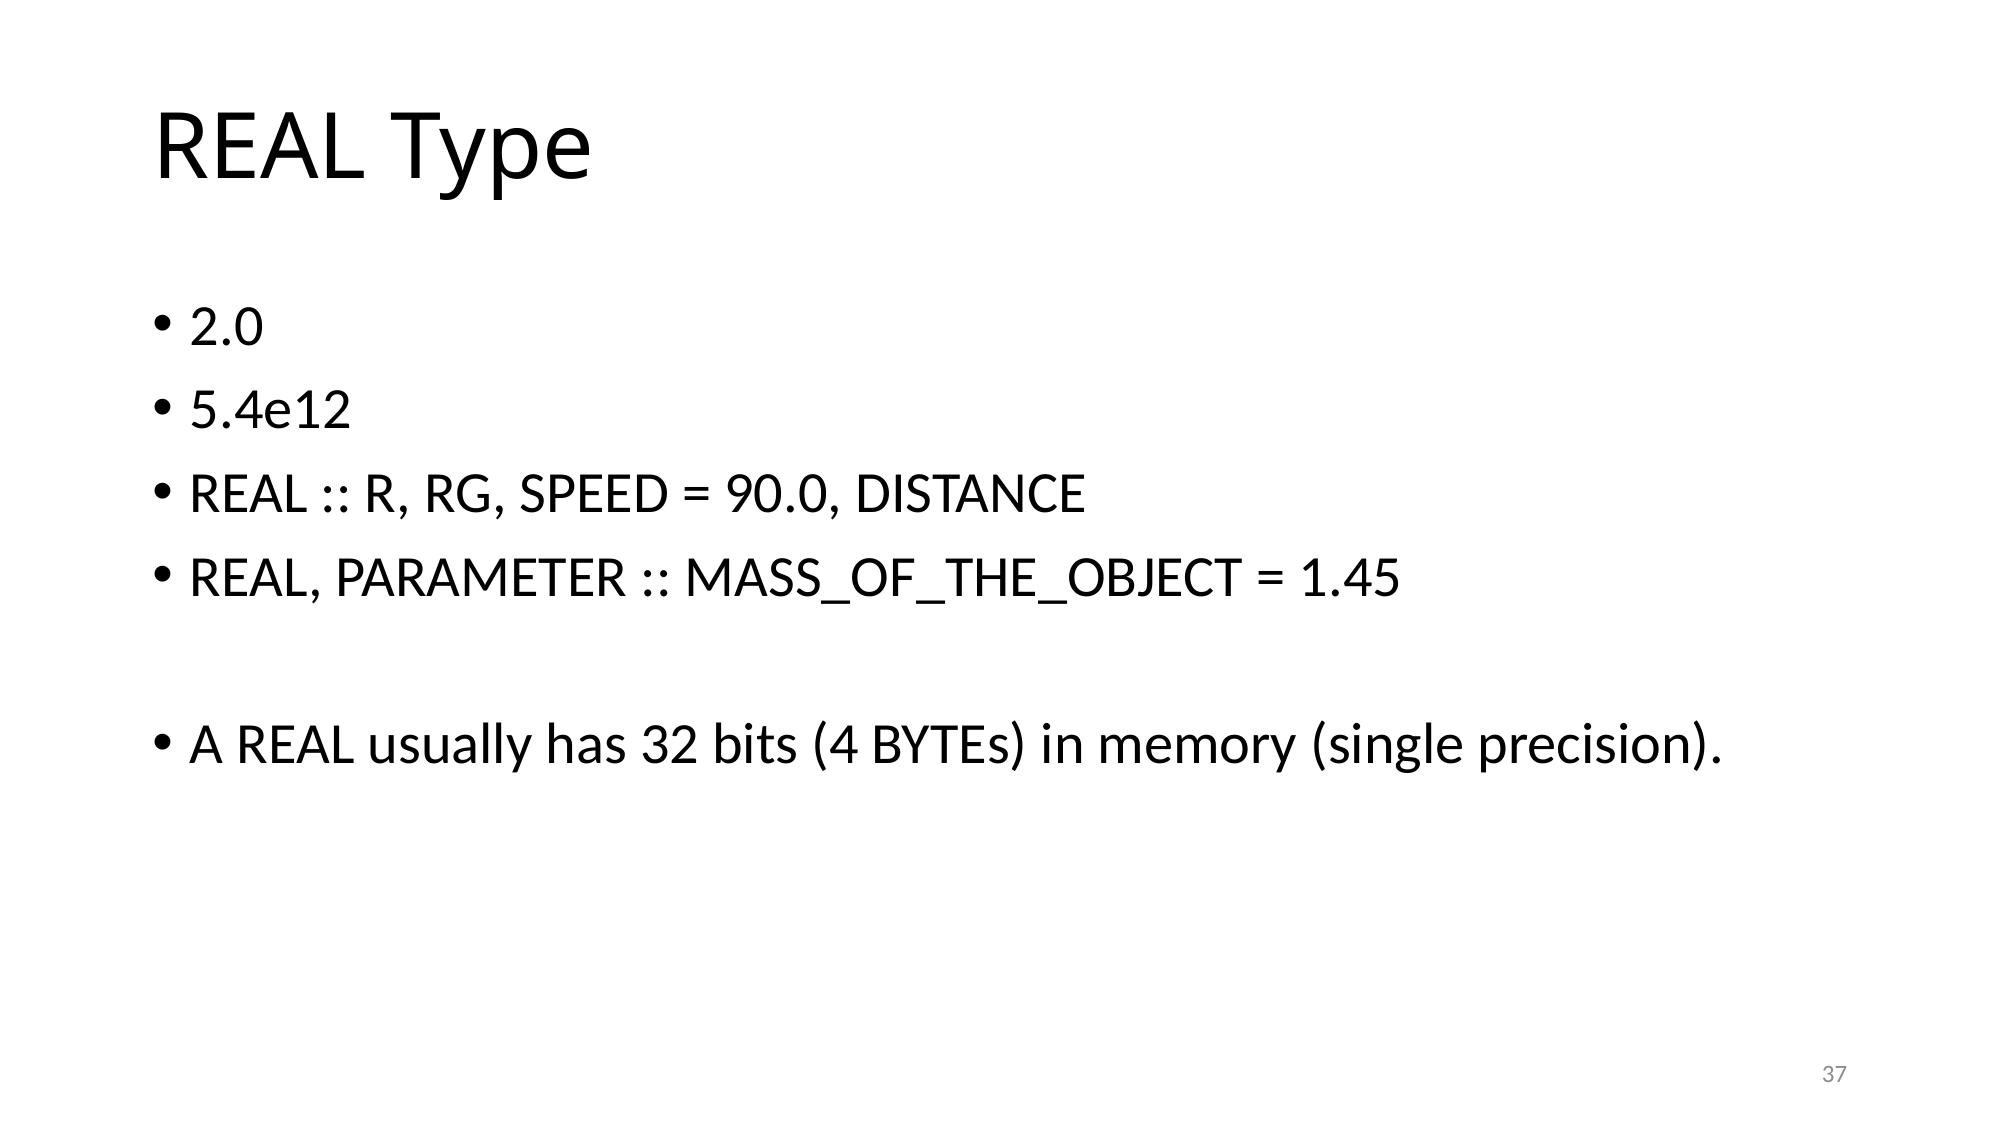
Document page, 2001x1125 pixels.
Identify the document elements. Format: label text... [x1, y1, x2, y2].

slide_number 37 [1412, 1042, 1863, 1103]
title REAL Type [137, 39, 1863, 258]
list 2.0 5.4e12 REAL :: R, RG, SPEED = 90.0, DISTANCE REAL, PARAMETER :: MASS_OF_THE_OBJECT = 1.45 A REAL usually has 32 bits (4 BYTEs) in memory (single precision). [137, 287, 1863, 1007]
